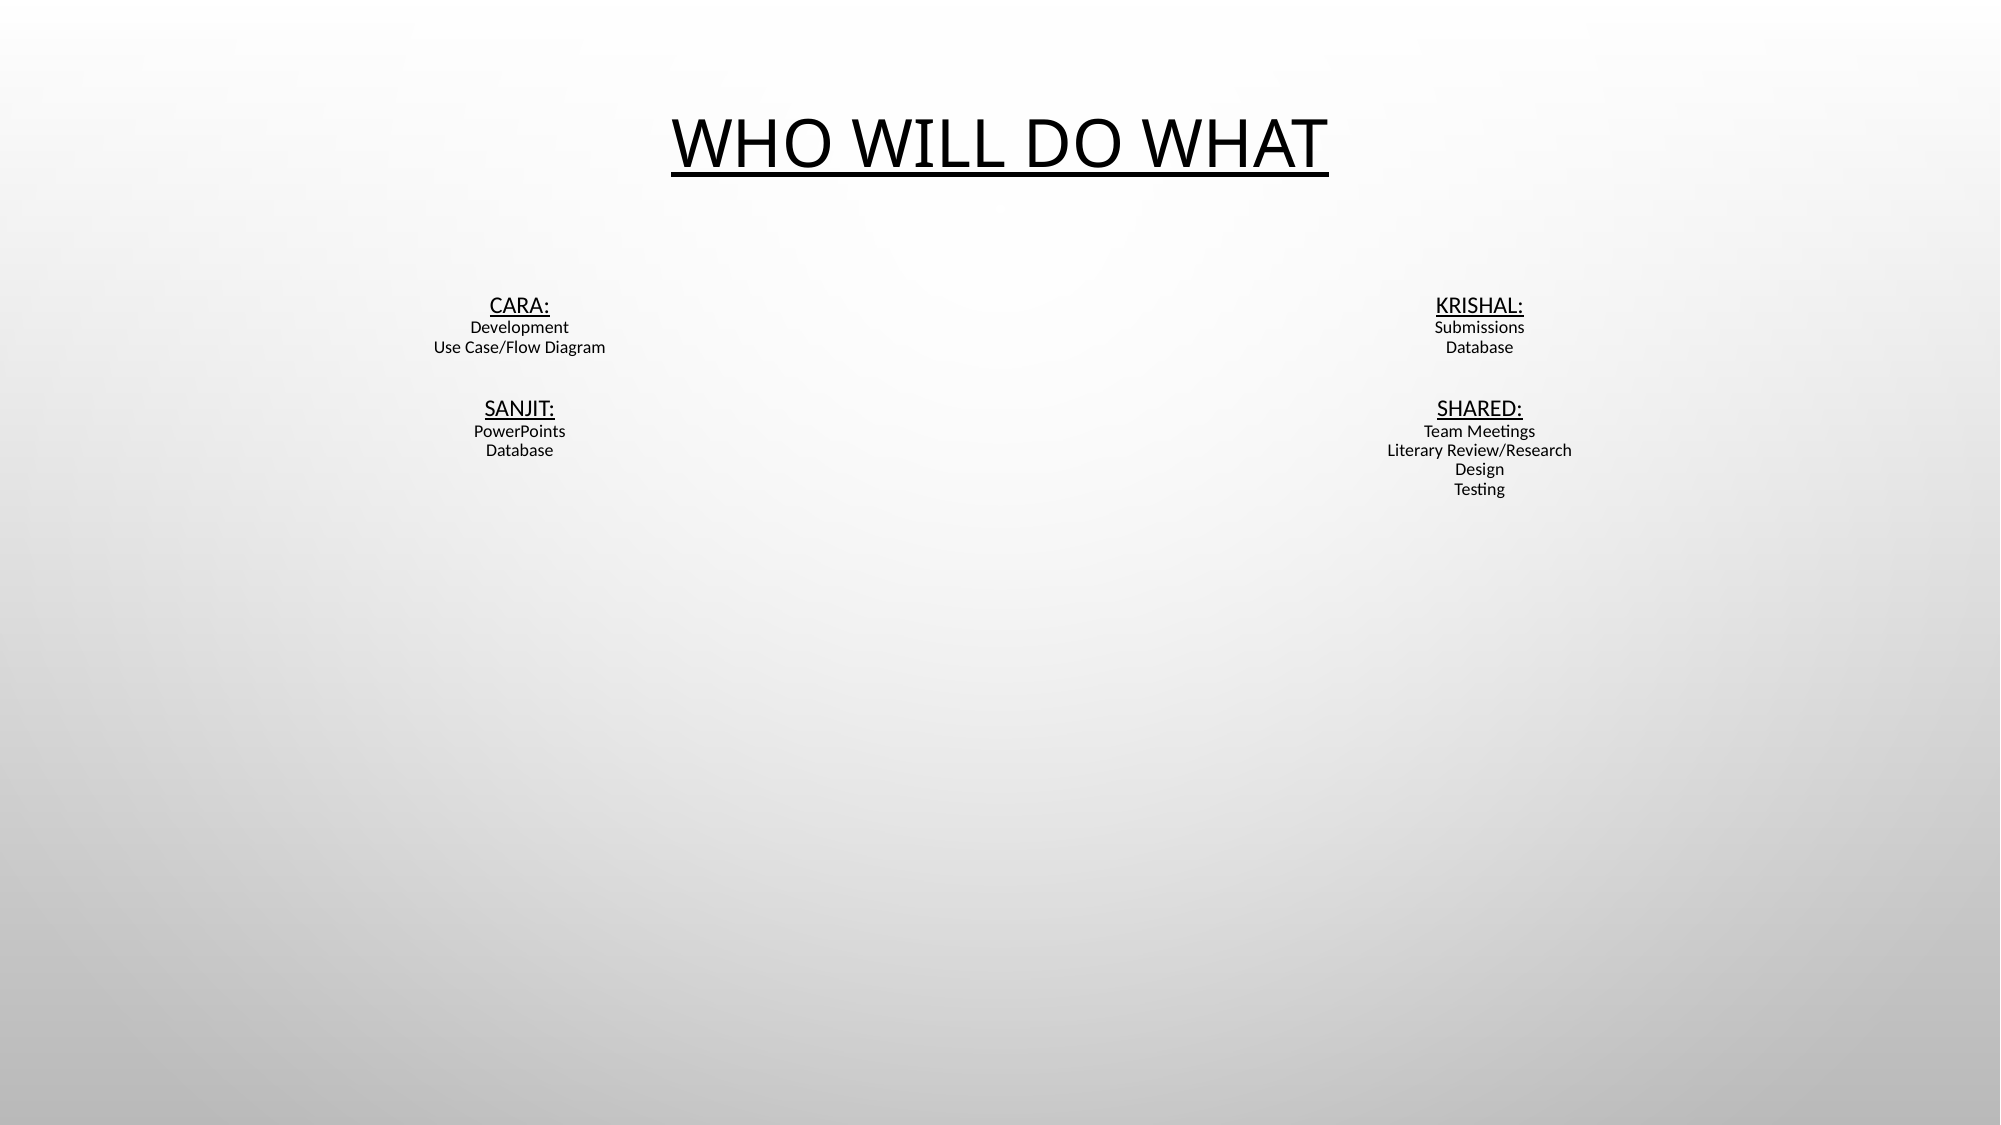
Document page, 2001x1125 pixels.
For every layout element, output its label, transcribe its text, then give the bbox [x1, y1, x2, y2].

text_box WHO WILL DO WHAT [41, 93, 1959, 189]
picture [0, 0, 2000, 1125]
title Cara: Development Use Case/Flow Diagram Sanjit: PowerPoints Database Krishal: Submissions Database Shared: Team Meetings Literary Review/Research Design Testing [24, 285, 1975, 879]
